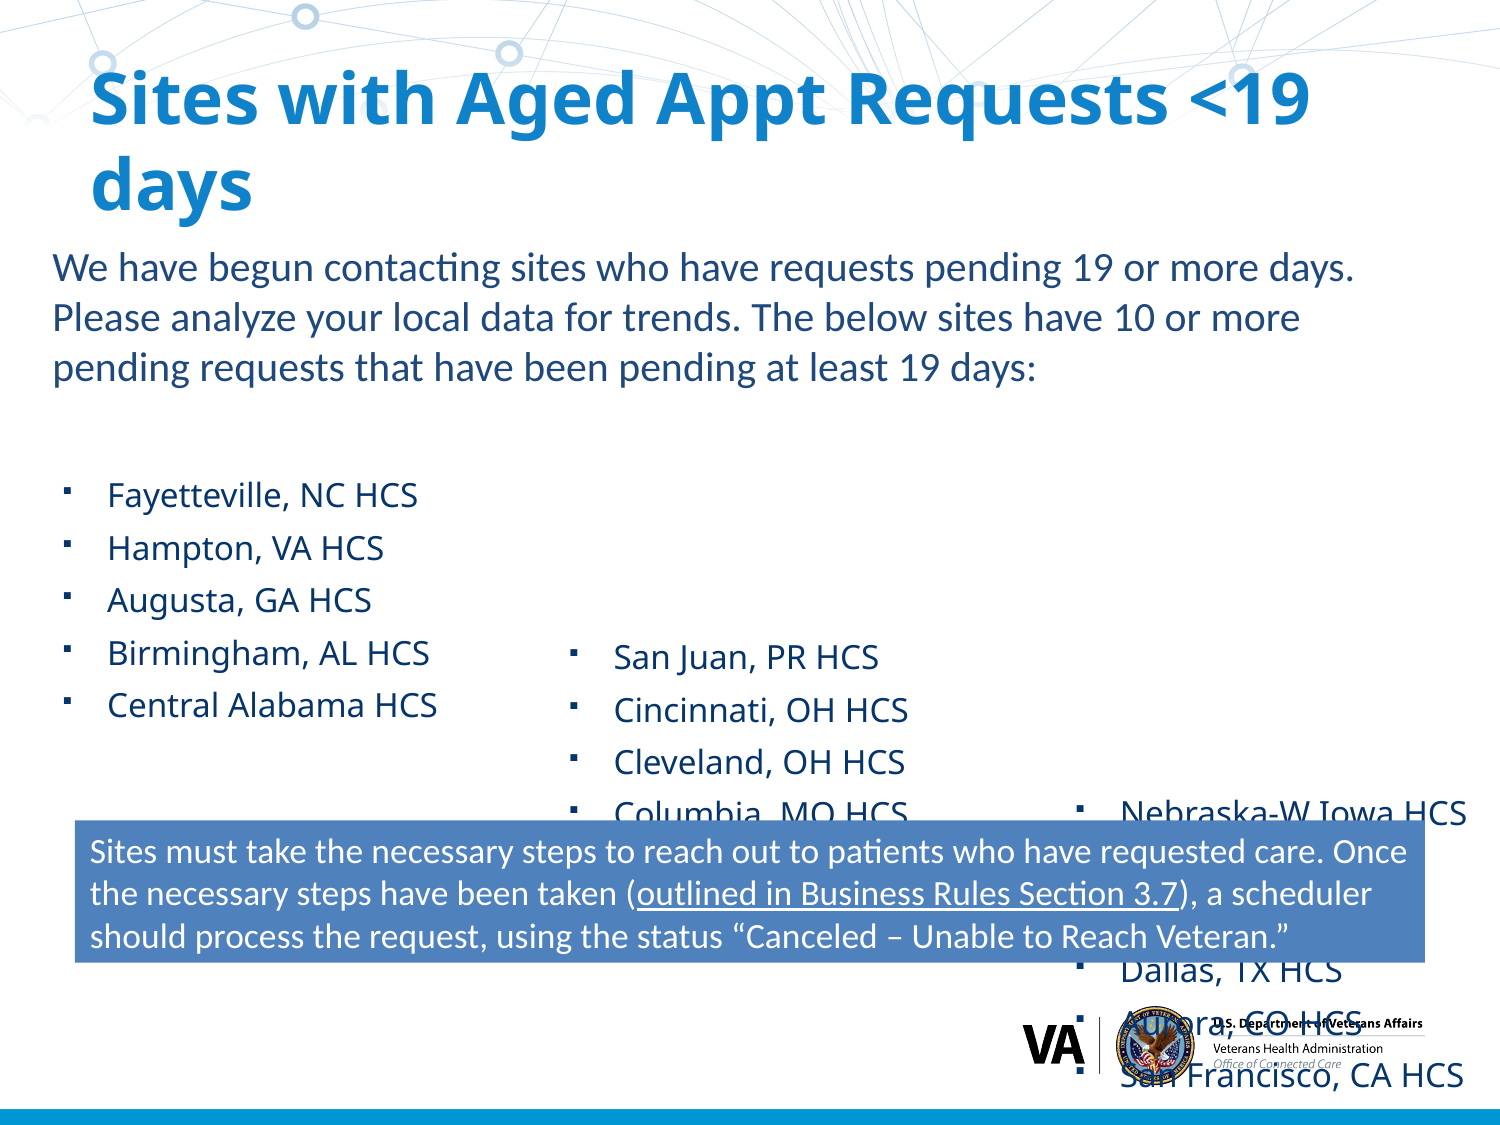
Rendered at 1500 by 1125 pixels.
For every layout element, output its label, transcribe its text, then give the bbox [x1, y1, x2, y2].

text_box We have begun contacting sites who have requests pending 19 or more days. Please analyze your local data for trends. The below sites have 10 or more pending requests that have been pending at least 19 days: [37, 232, 1463, 458]
picture [0, 0, 1500, 466]
title Sites with Aged Appt Requests <19 days [75, 45, 1425, 232]
text_box Sites must take the necessary steps to reach out to patients who have requested care. Once the necessary steps have been taken (outlined in Business Rules Section 3.7), a scheduler should process the request, using the status “Canceled – Unable to Reach Veteran.” [74, 820, 1425, 963]
list Fayetteville, NC HCS Hampton, VA HCS Augusta, GA HCS Birmingham, AL HCS Central Alabama HCS San Juan, PR HCS Cincinnati, OH HCS Cleveland, OH HCS Columbia, MO HCS Minneapolis, MN CS Nebraska-W Iowa HCS Iowa City, IA HCS Little Rock, AR HCS Dallas, TX HCS Aurora, CO HCS San Francisco, CA HCS [0, 466, 1500, 1125]
